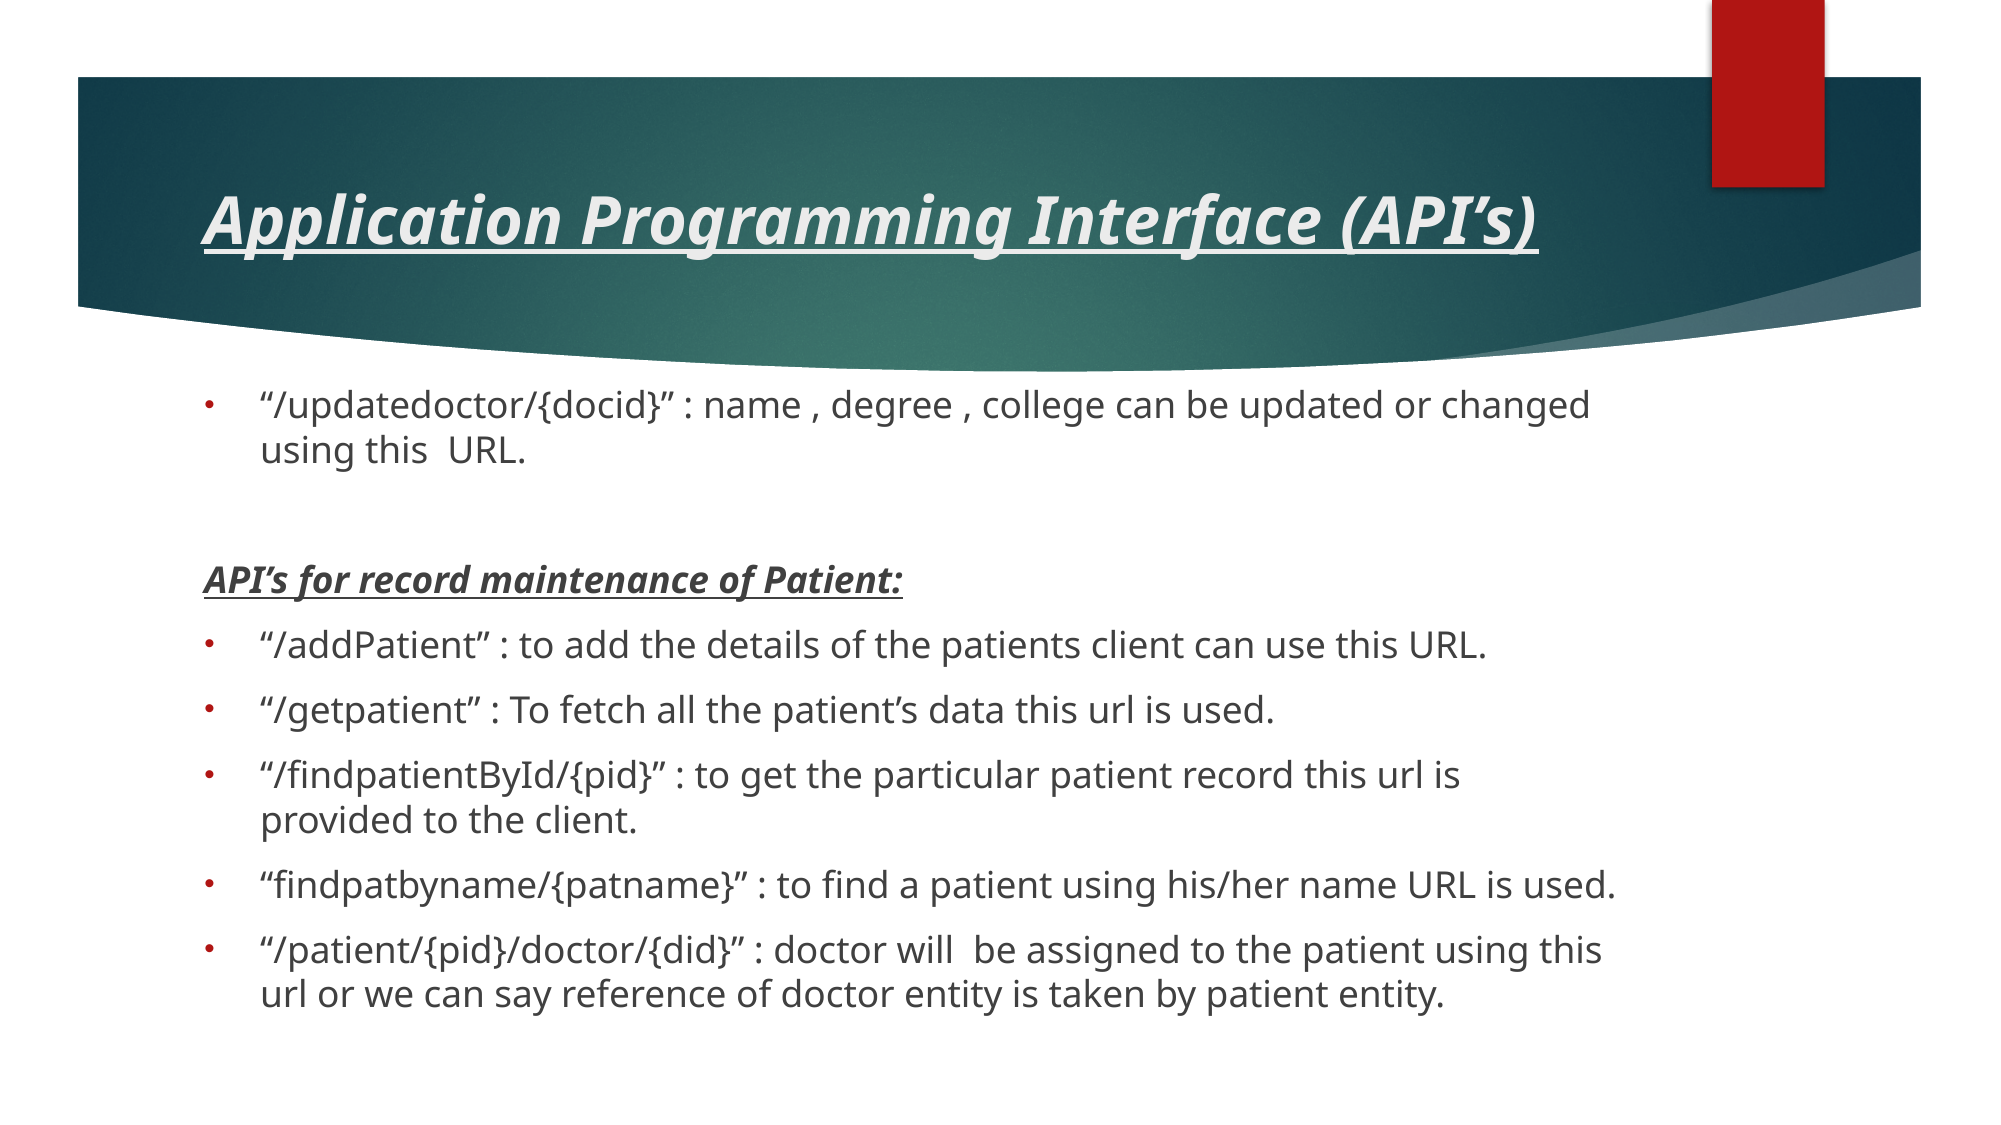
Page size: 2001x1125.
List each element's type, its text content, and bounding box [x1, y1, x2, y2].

title Application Programming Interface (API’s) [189, 159, 1638, 276]
list “/updatedoctor/{docid}” : name , degree , college can be updated or changed using this URL. API’s for record maintenance of Patient: “/addPatient” : to add the details of the patients client can use this URL. “/getpatient” : To fetch all the patient’s data this url is used. “/findpatientById/{pid}” : to get the particular patient record this url is provided to the client. “findpatbyname/{patname}” : to find a patient using his/her name URL is used. “/patient/{pid}/doctor/{did}” : doctor will be assigned to the patient using this url or we can say reference of doctor entity is taken by patient entity. [189, 374, 1638, 1046]
